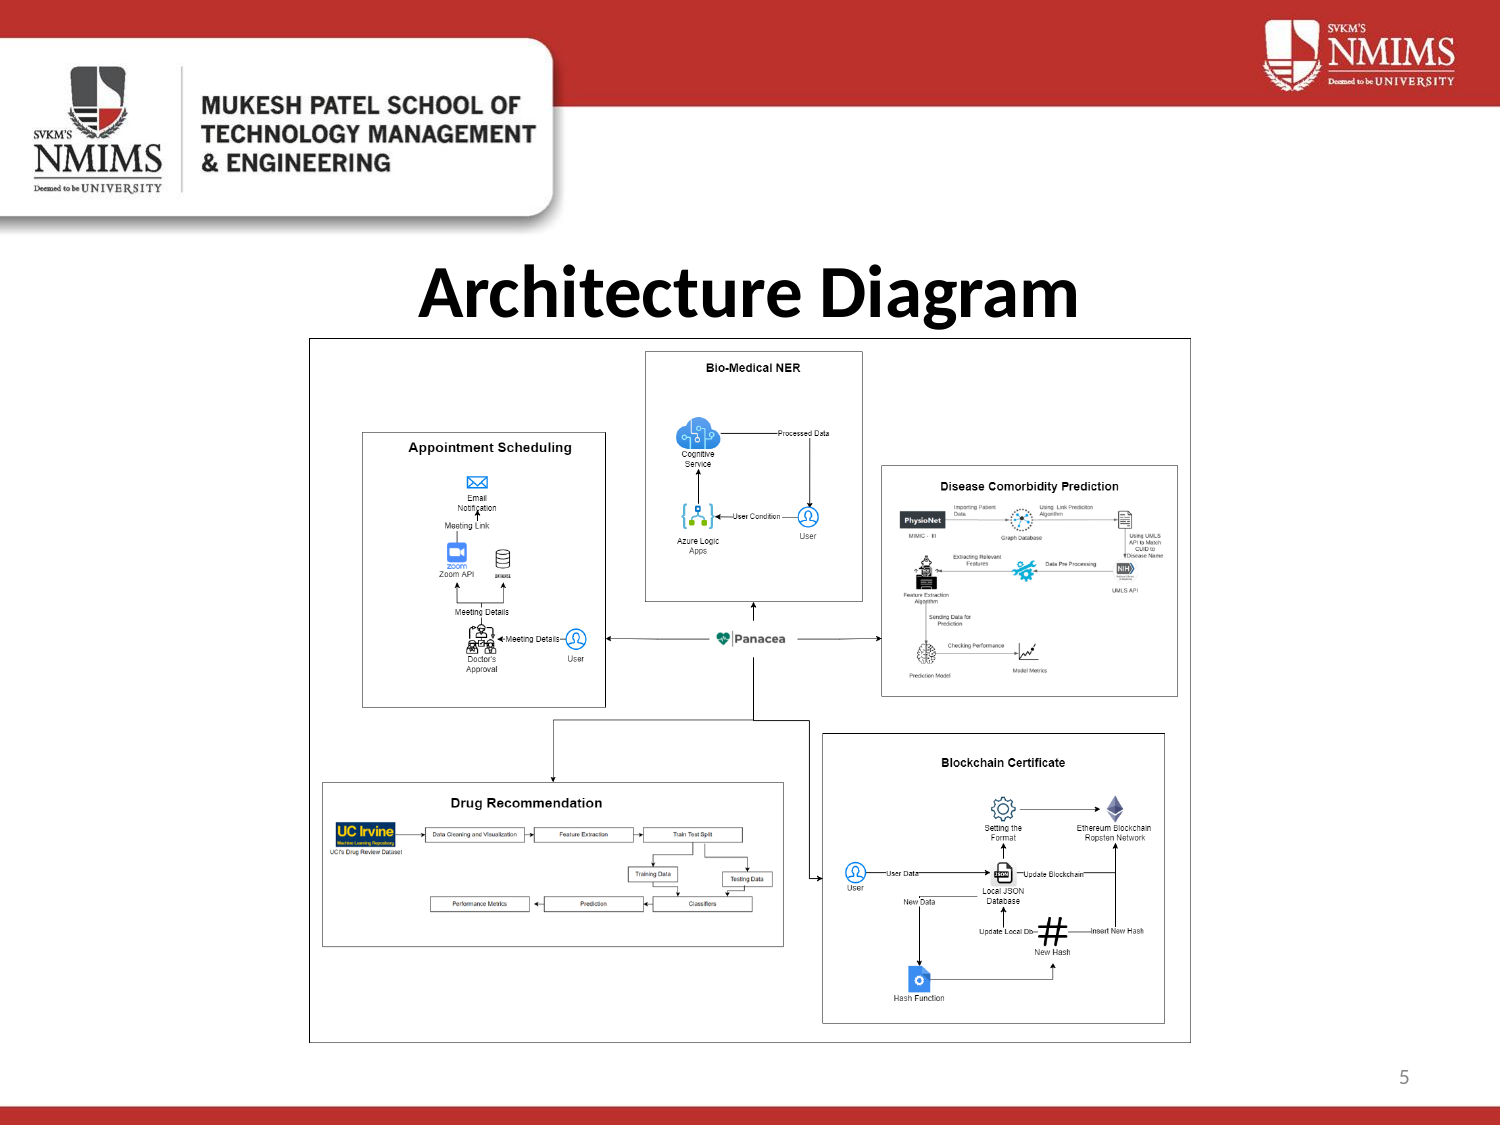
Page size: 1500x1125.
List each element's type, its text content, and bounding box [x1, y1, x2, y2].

title Architecture Diagram [75, 212, 1425, 363]
slide_number 5 [1074, 1045, 1425, 1106]
picture [0, 0, 1500, 1125]
